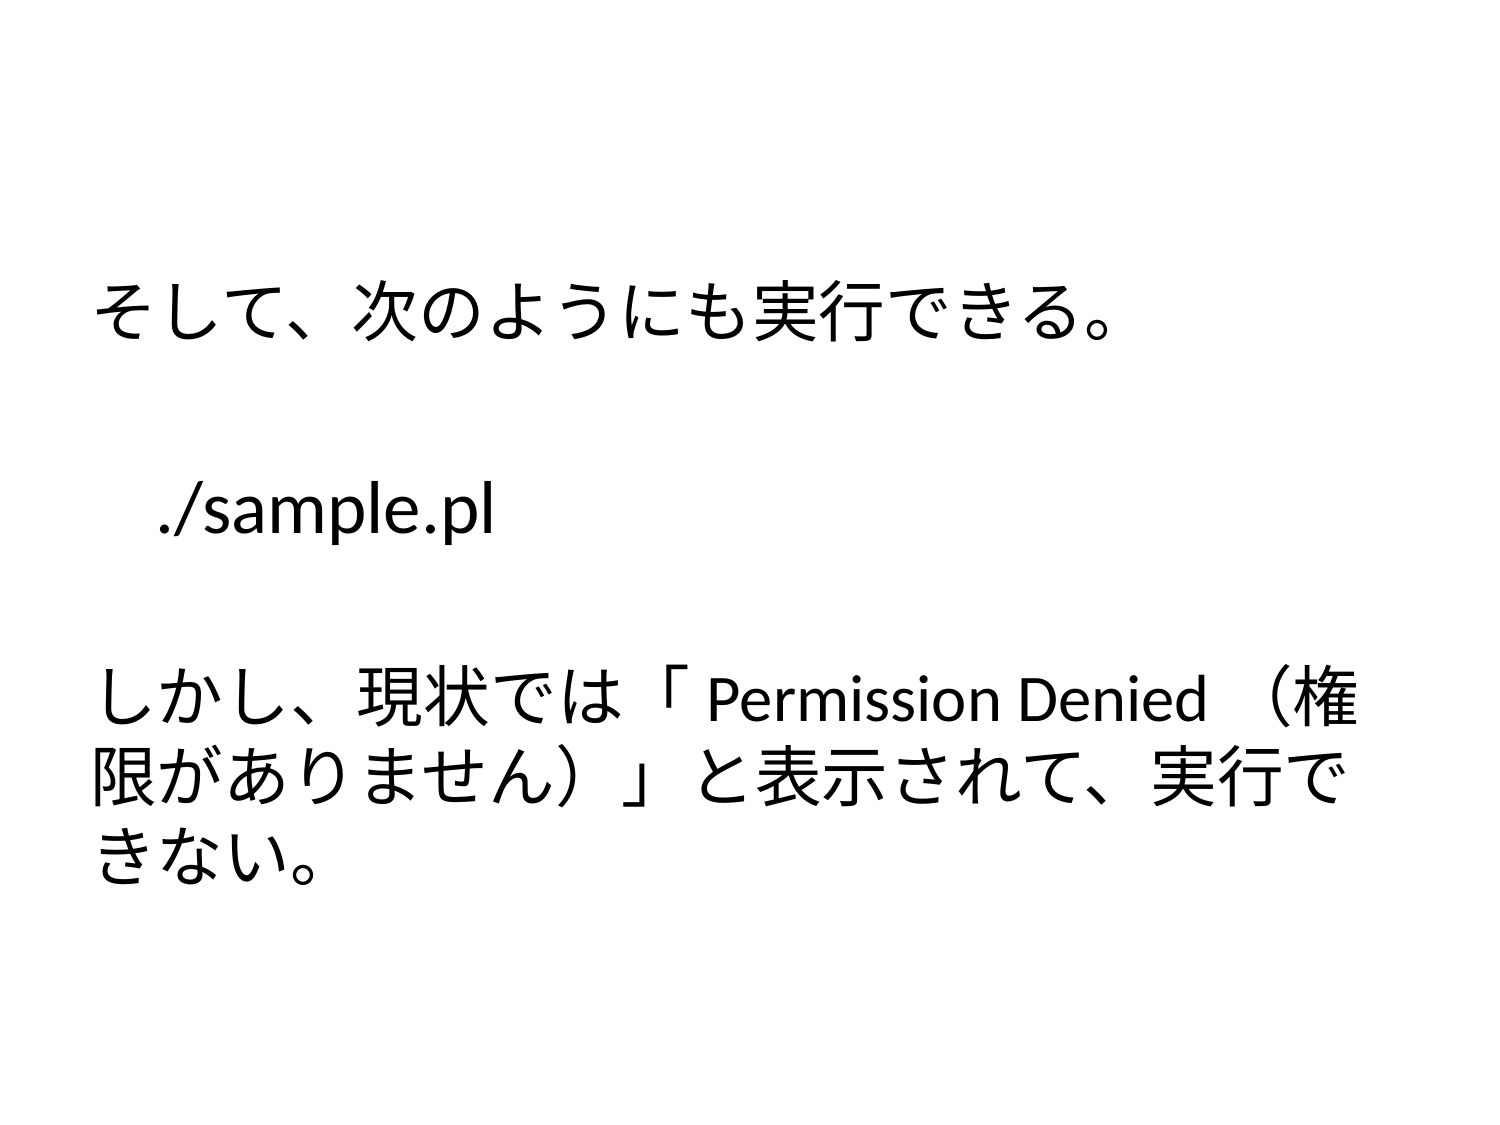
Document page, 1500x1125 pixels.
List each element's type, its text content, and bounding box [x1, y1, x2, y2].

list そして、次のようにも実行できる。 ./sample.pl しかし、現状では「Permission Denied（権限がありません）」と表示されて、実行できない。 [75, 262, 1425, 1005]
